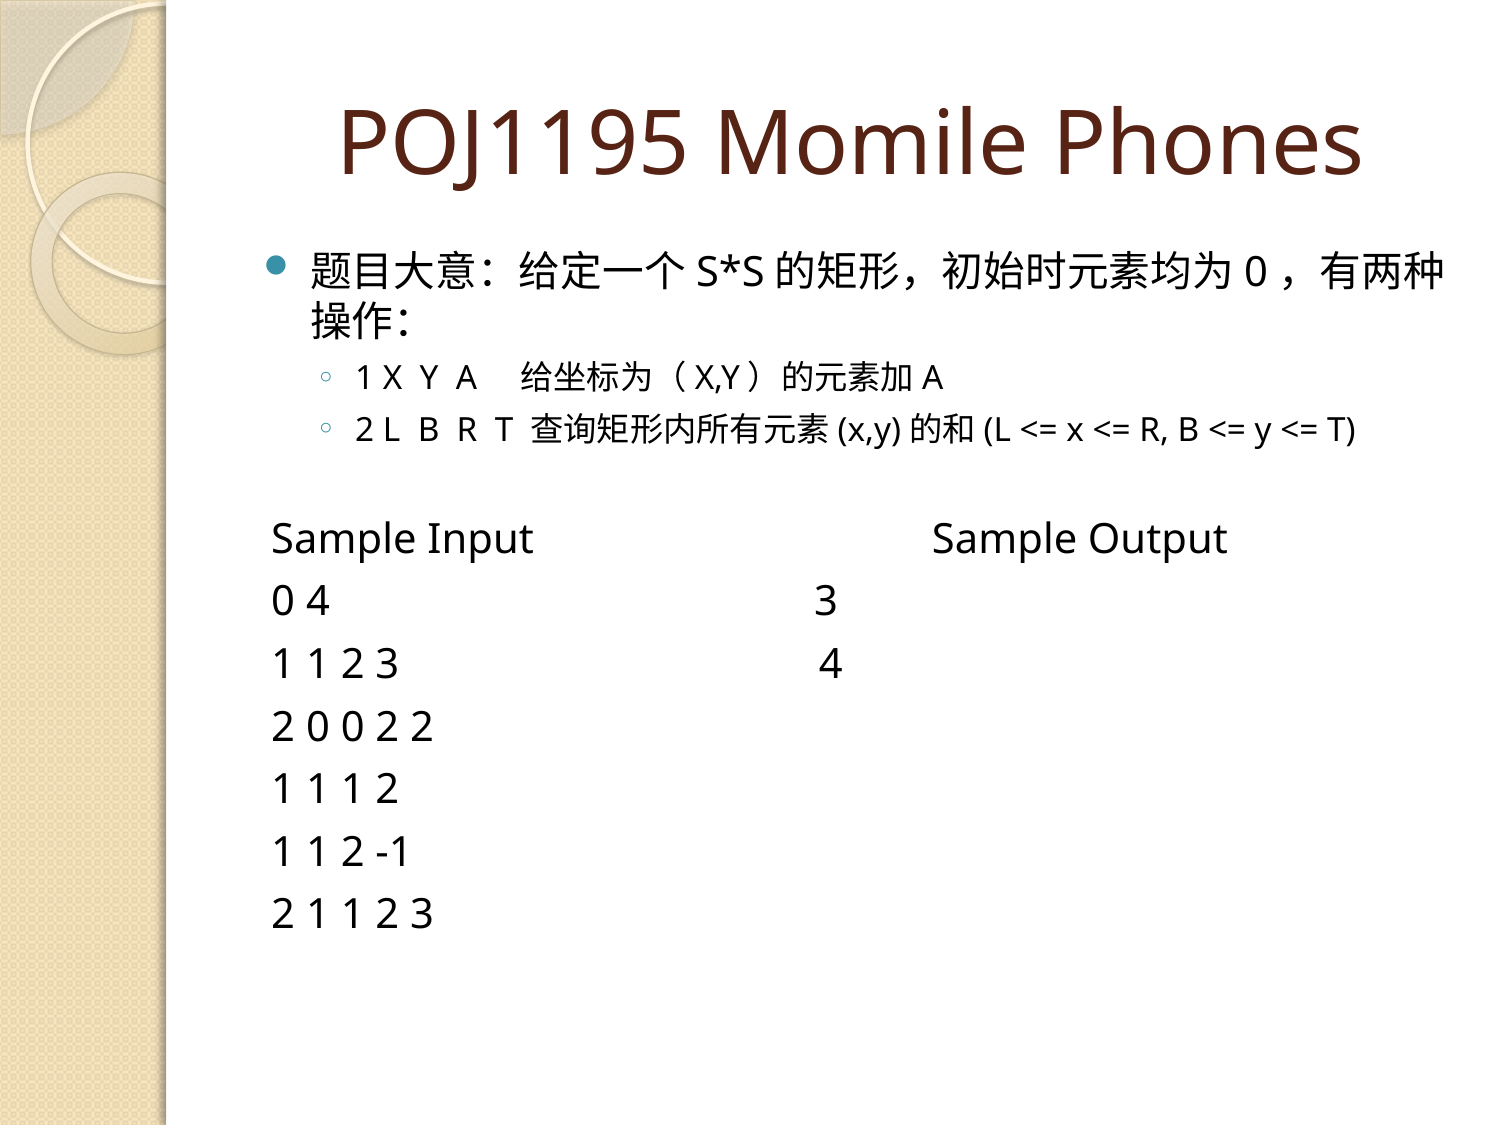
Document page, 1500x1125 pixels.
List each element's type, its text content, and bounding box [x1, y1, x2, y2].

list 题目大意：给定一个S*S的矩形，初始时元素均为0，有两种操作： 1 X Y A 给坐标为（X,Y）的元素加A 2 L B R T 查询矩形内所有元素(x,y)的和(L <= x <= R, B <= y <= T) Sample Input Sample Output 0 4 3 1 1 2 3 4 2 0 0 2 2 1 1 1 2 1 1 2 -1 2 1 1 2 3 [235, 237, 1466, 1025]
title POJ1195 Momile Phones [235, 45, 1466, 233]
